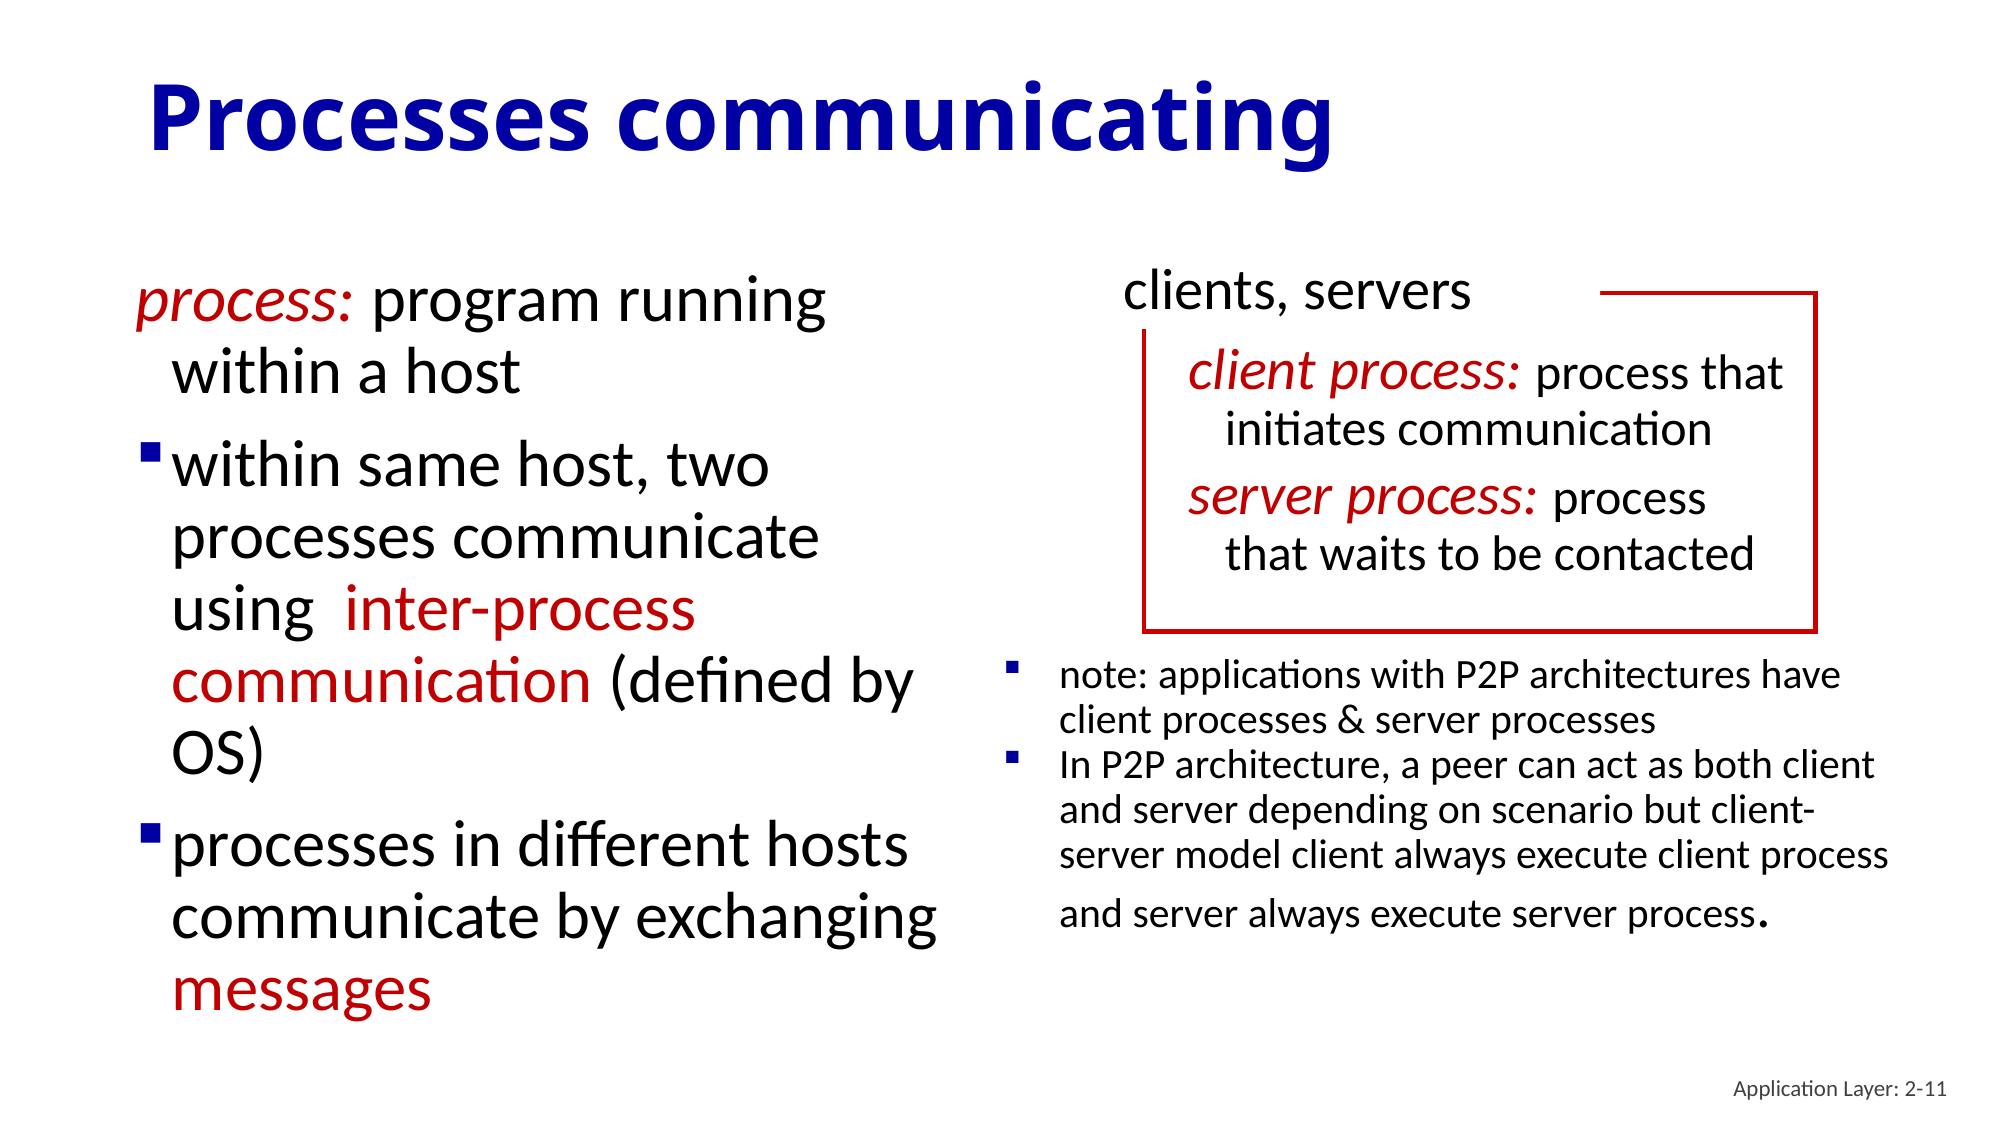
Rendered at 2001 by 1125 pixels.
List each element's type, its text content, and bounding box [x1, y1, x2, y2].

slide_number Application Layer: 2-11 [1512, 1056, 1963, 1117]
text_box note: applications with P2P architectures have client processes & server processes In P2P architecture, a peer can act as both client and server depending on scenario but client-server model client always execute client process and server always execute server process. [988, 645, 1910, 1057]
title Processes communicating [131, 47, 1856, 195]
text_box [1143, 244, 1816, 666]
text_box process: program running within a host within same host, two processes communicate using inter-process communication (defined by OS) processes in different hosts communicate by exchanging messages [99, 256, 971, 1034]
